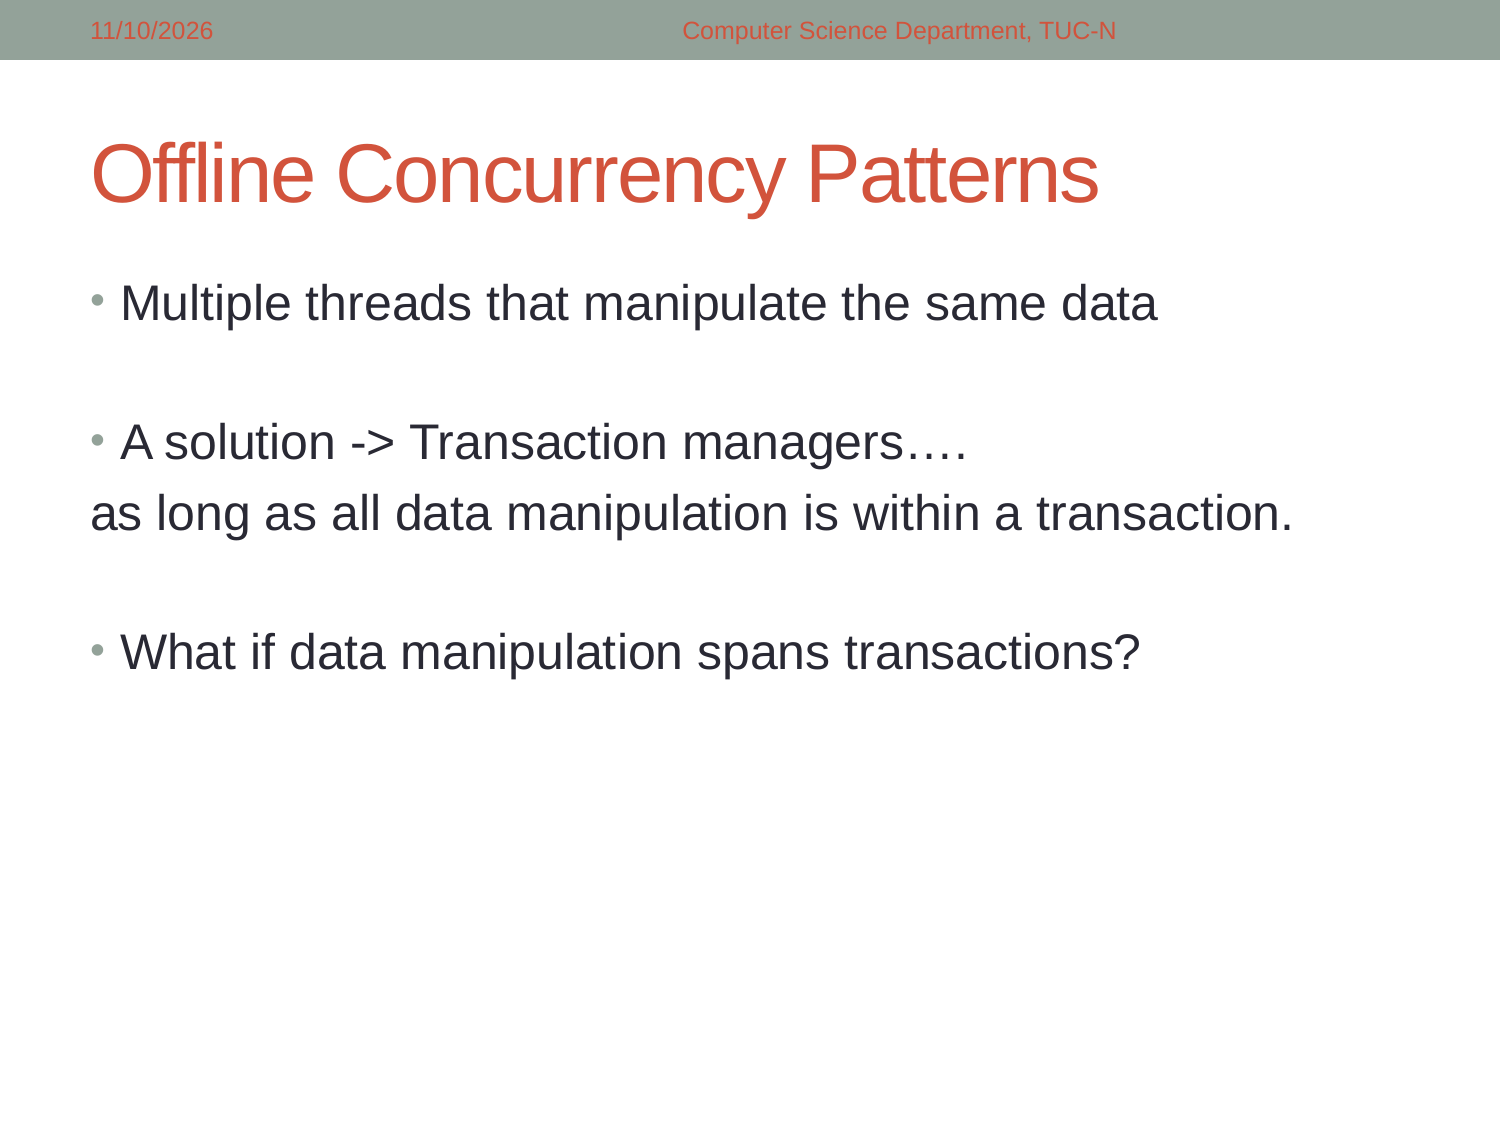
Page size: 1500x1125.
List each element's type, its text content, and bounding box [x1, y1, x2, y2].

list Multiple threads that manipulate the same data A solution -> Transaction managers…. as long as all data manipulation is within a transaction. What if data manipulation spans transactions? [75, 262, 1425, 1063]
title Offline Concurrency Patterns [75, 87, 1425, 250]
footer Computer Science Department, TUC-N [562, 3, 1238, 57]
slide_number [75, 3, 550, 57]
